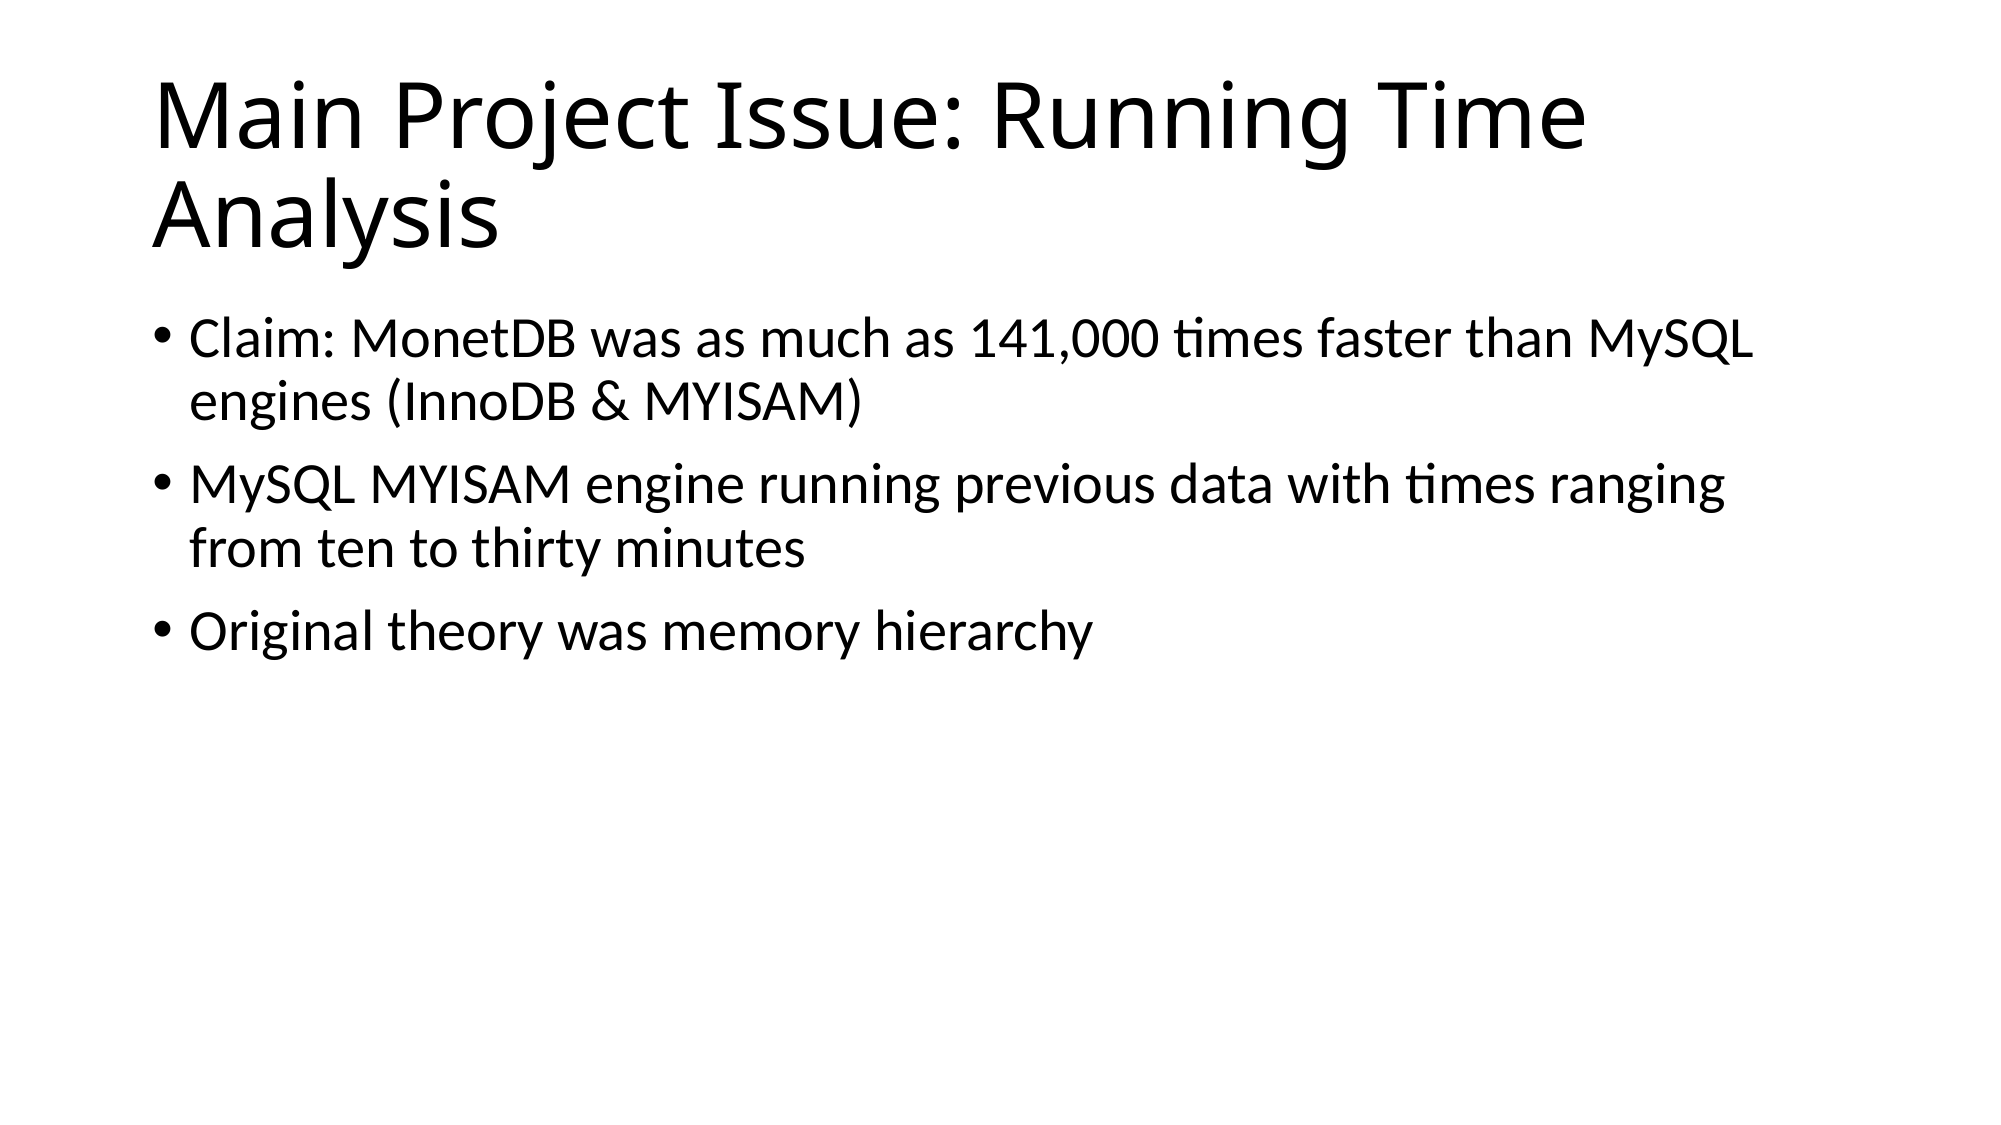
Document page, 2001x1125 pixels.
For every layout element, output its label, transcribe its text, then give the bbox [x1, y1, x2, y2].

list Claim: MonetDB was as much as 141,000 times faster than MySQL engines (InnoDB & MYISAM) MySQL MYISAM engine running previous data with times ranging from ten to thirty minutes Original theory was memory hierarchy [137, 299, 1863, 1014]
title Main Project Issue: Running Time Analysis [137, 59, 1863, 278]
